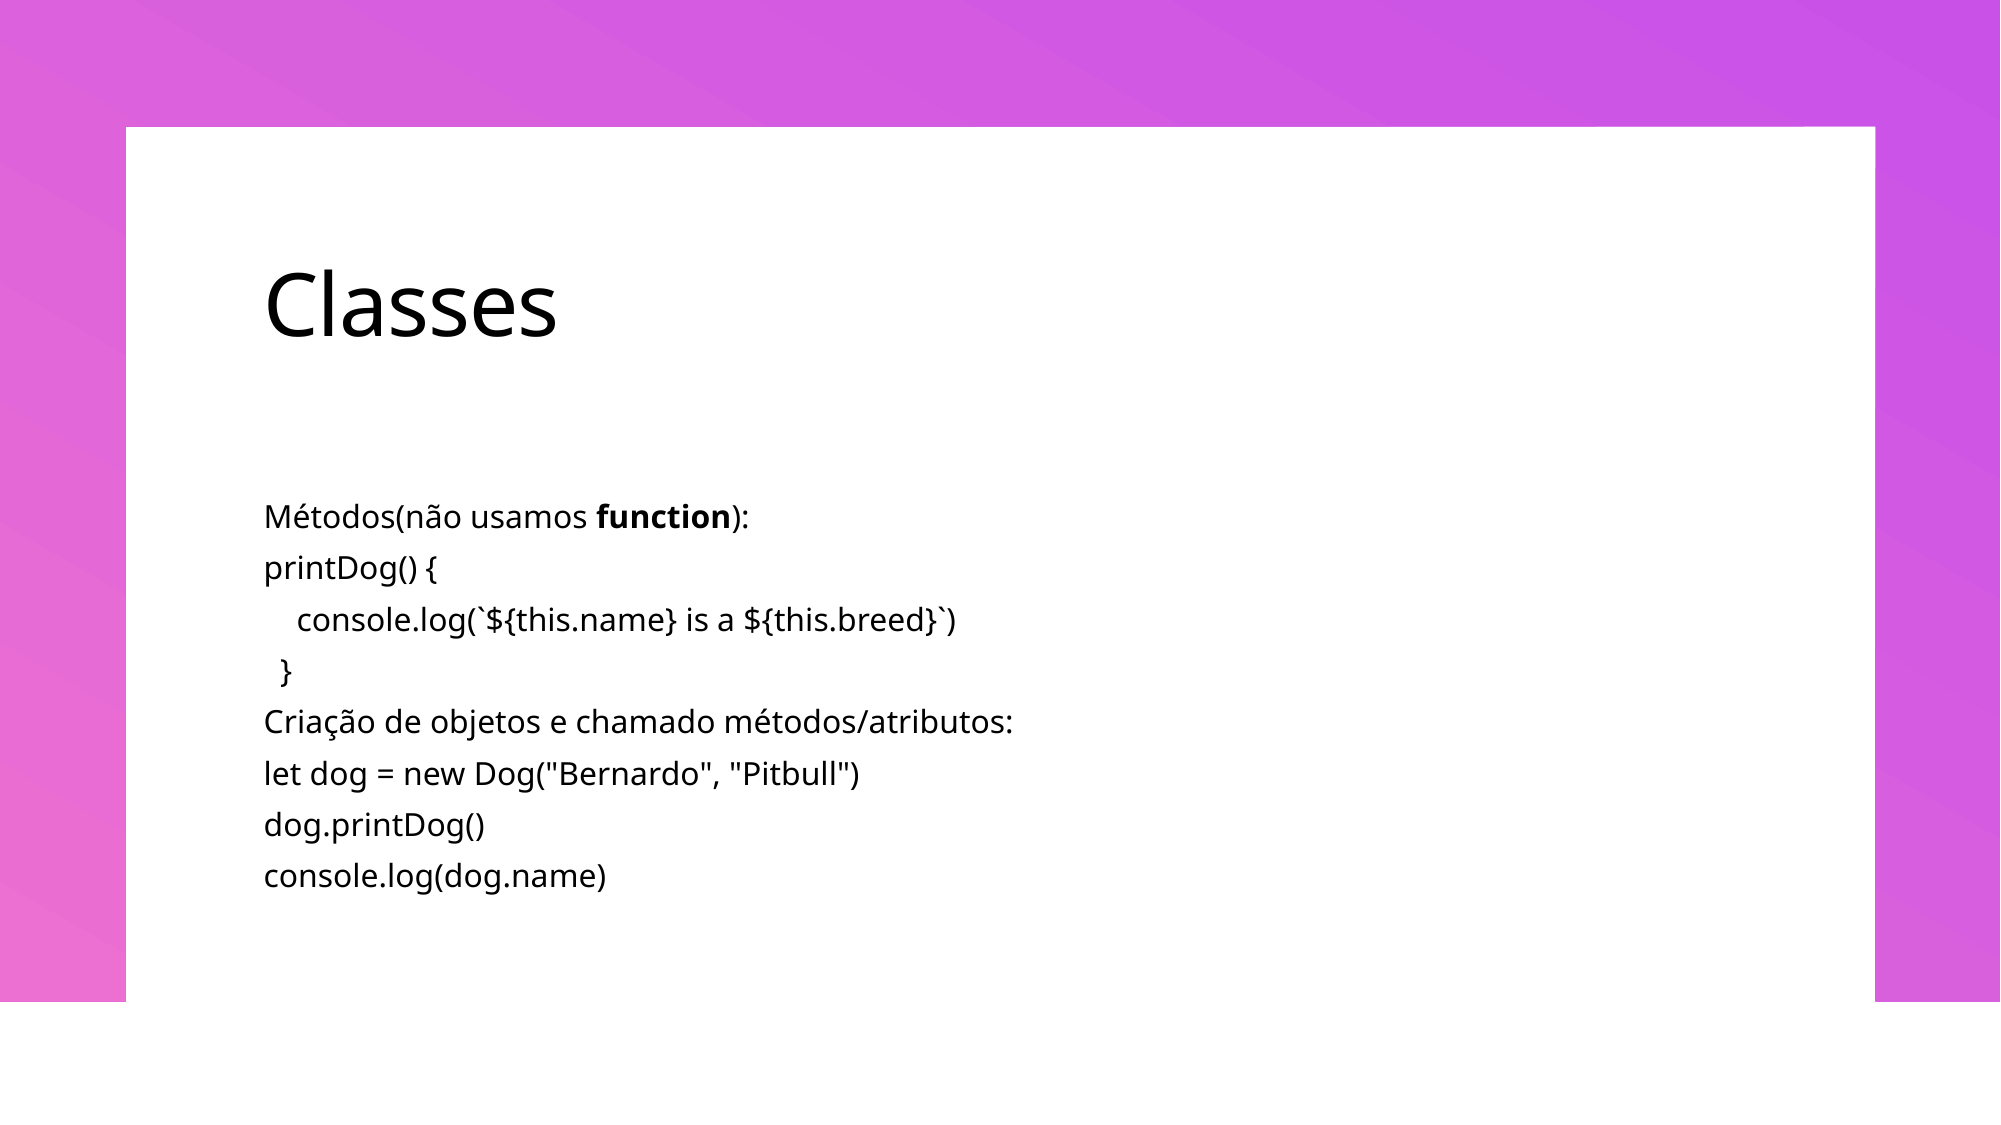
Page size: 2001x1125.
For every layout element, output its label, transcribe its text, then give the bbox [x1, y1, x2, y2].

title Classes [248, 248, 1749, 470]
list Métodos(não usamos function): printDog() { console.log(`${this.name} is a ${this.breed}`) } Criação de objetos e chamado métodos/atributos: let dog = new Dog("Bernardo", "Pitbull") dog.printDog() console.log(dog.name) [248, 487, 1749, 1001]
